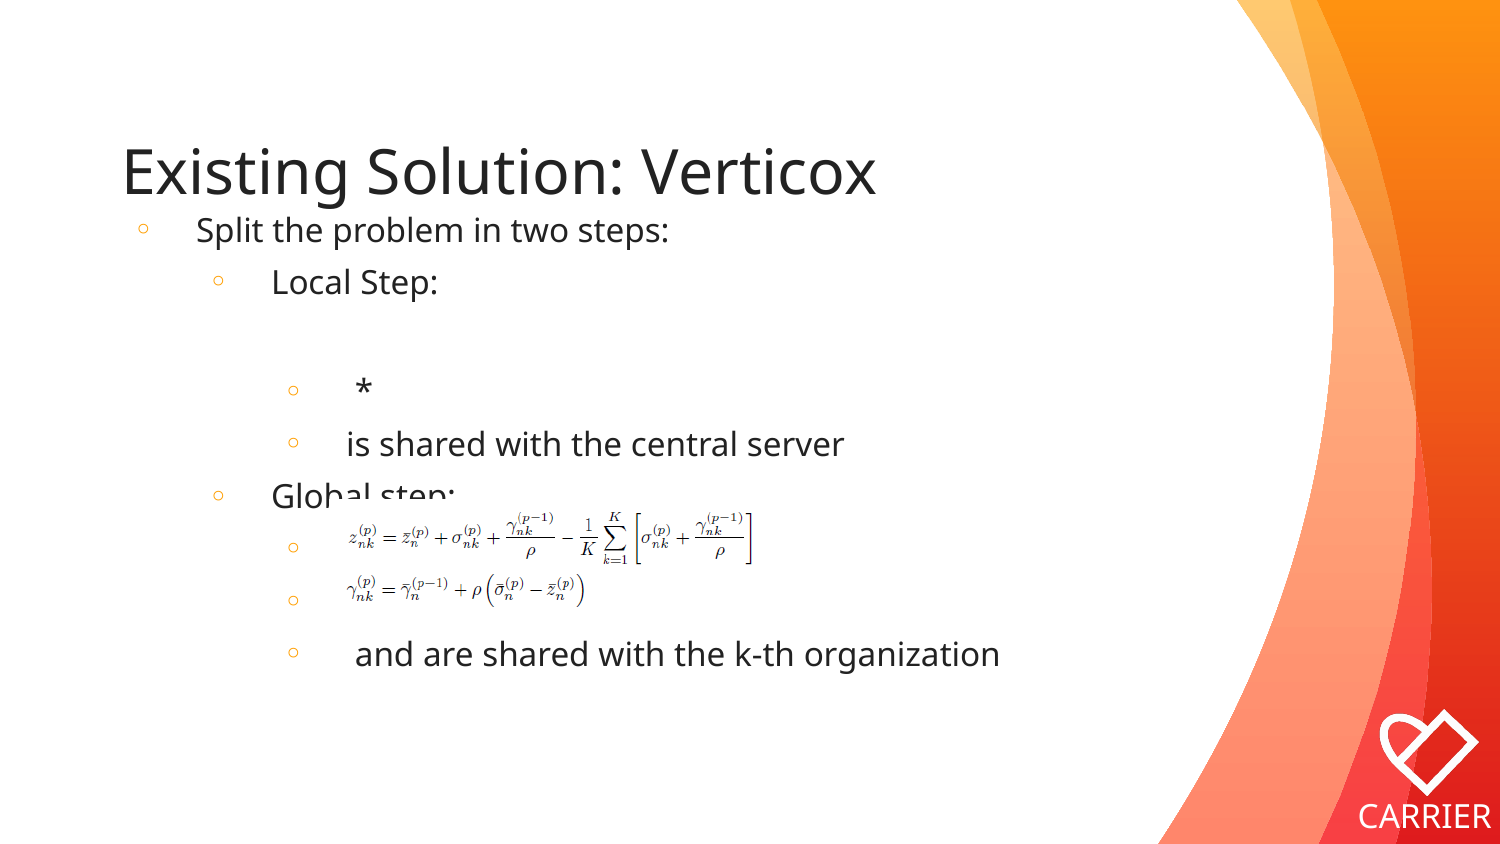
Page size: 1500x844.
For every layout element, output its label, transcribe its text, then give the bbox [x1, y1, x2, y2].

picture [329, 499, 761, 608]
picture [1378, 707, 1481, 797]
title Existing Solution: Verticox [121, 84, 1111, 207]
text_box CARRIER [1342, 788, 1500, 843]
